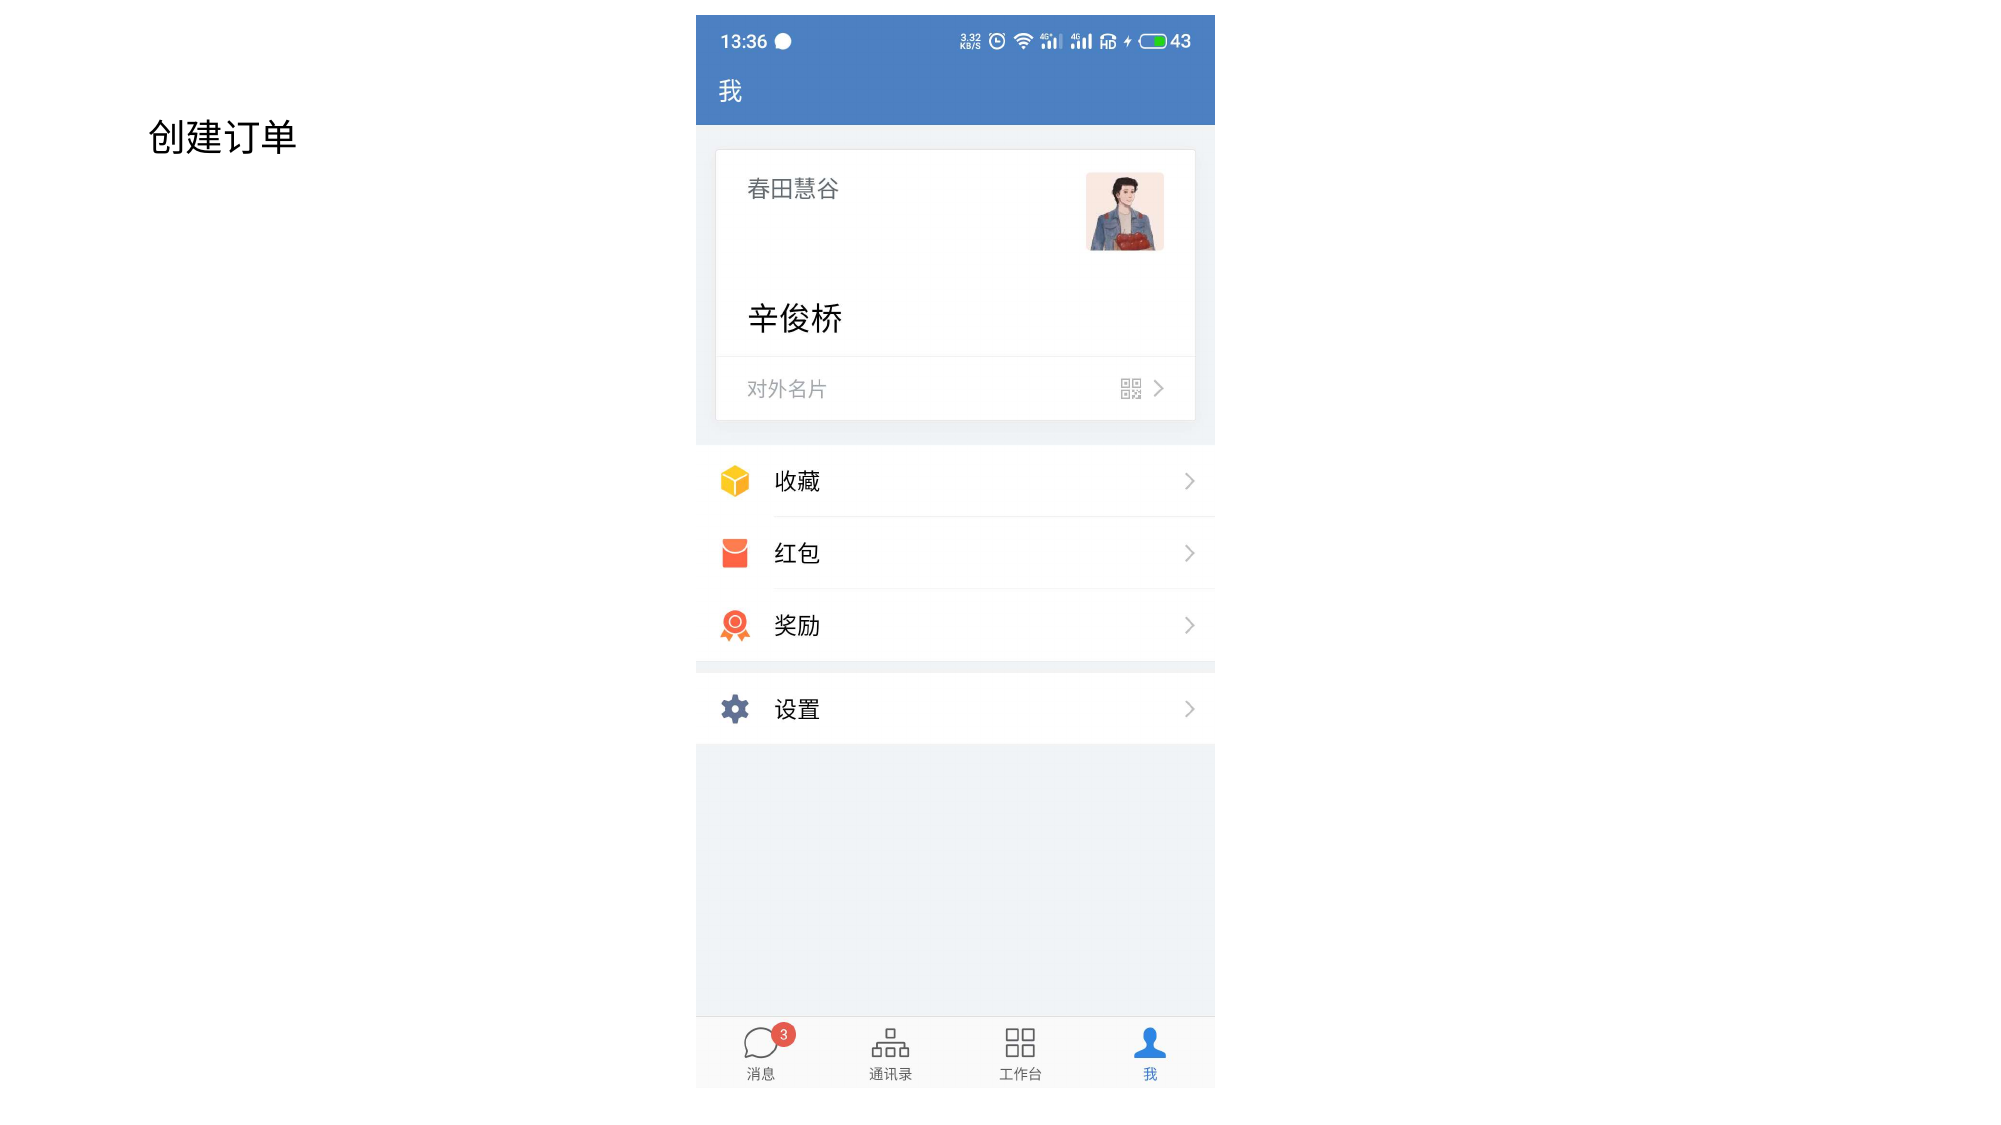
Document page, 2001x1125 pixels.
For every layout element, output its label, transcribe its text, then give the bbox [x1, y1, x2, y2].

text_box 创建订单 [133, 106, 314, 166]
picture [696, 15, 1215, 1088]
